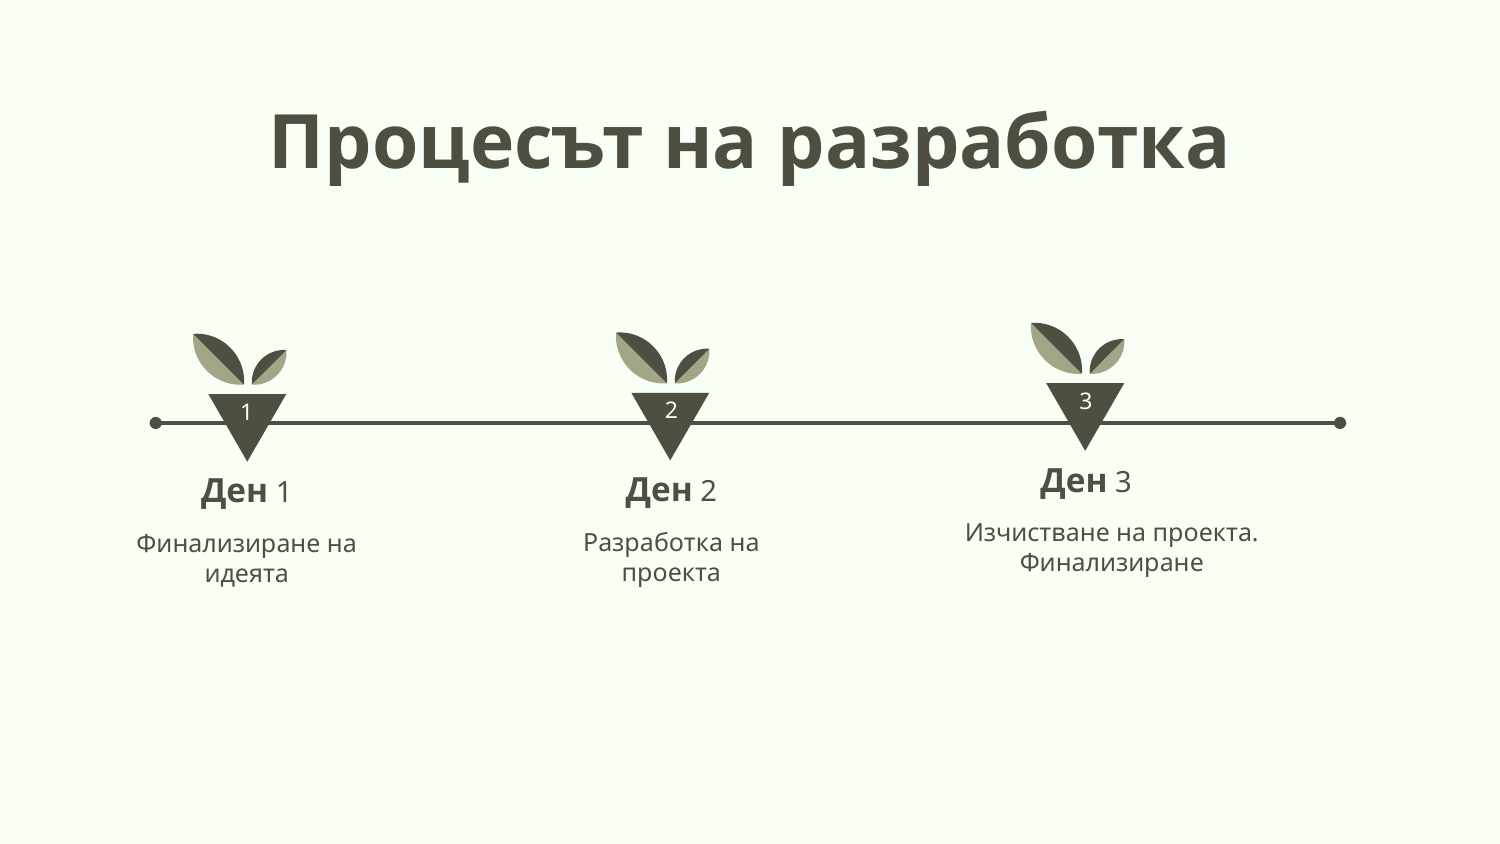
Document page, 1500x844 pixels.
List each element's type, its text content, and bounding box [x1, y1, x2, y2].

text_box Ден 3 [960, 457, 1210, 505]
text_box Разработка на проекта [545, 524, 795, 645]
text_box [1027, 322, 1127, 452]
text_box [612, 332, 712, 461]
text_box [189, 333, 289, 462]
text_box Ден 2 [545, 467, 795, 515]
text_box Изчистване на проекта. Финализиране [960, 515, 1262, 636]
text_box Финализиране на идеята [121, 526, 371, 647]
title Процесът на разработка [116, 93, 1384, 243]
text_box Ден 1 [121, 468, 371, 516]
